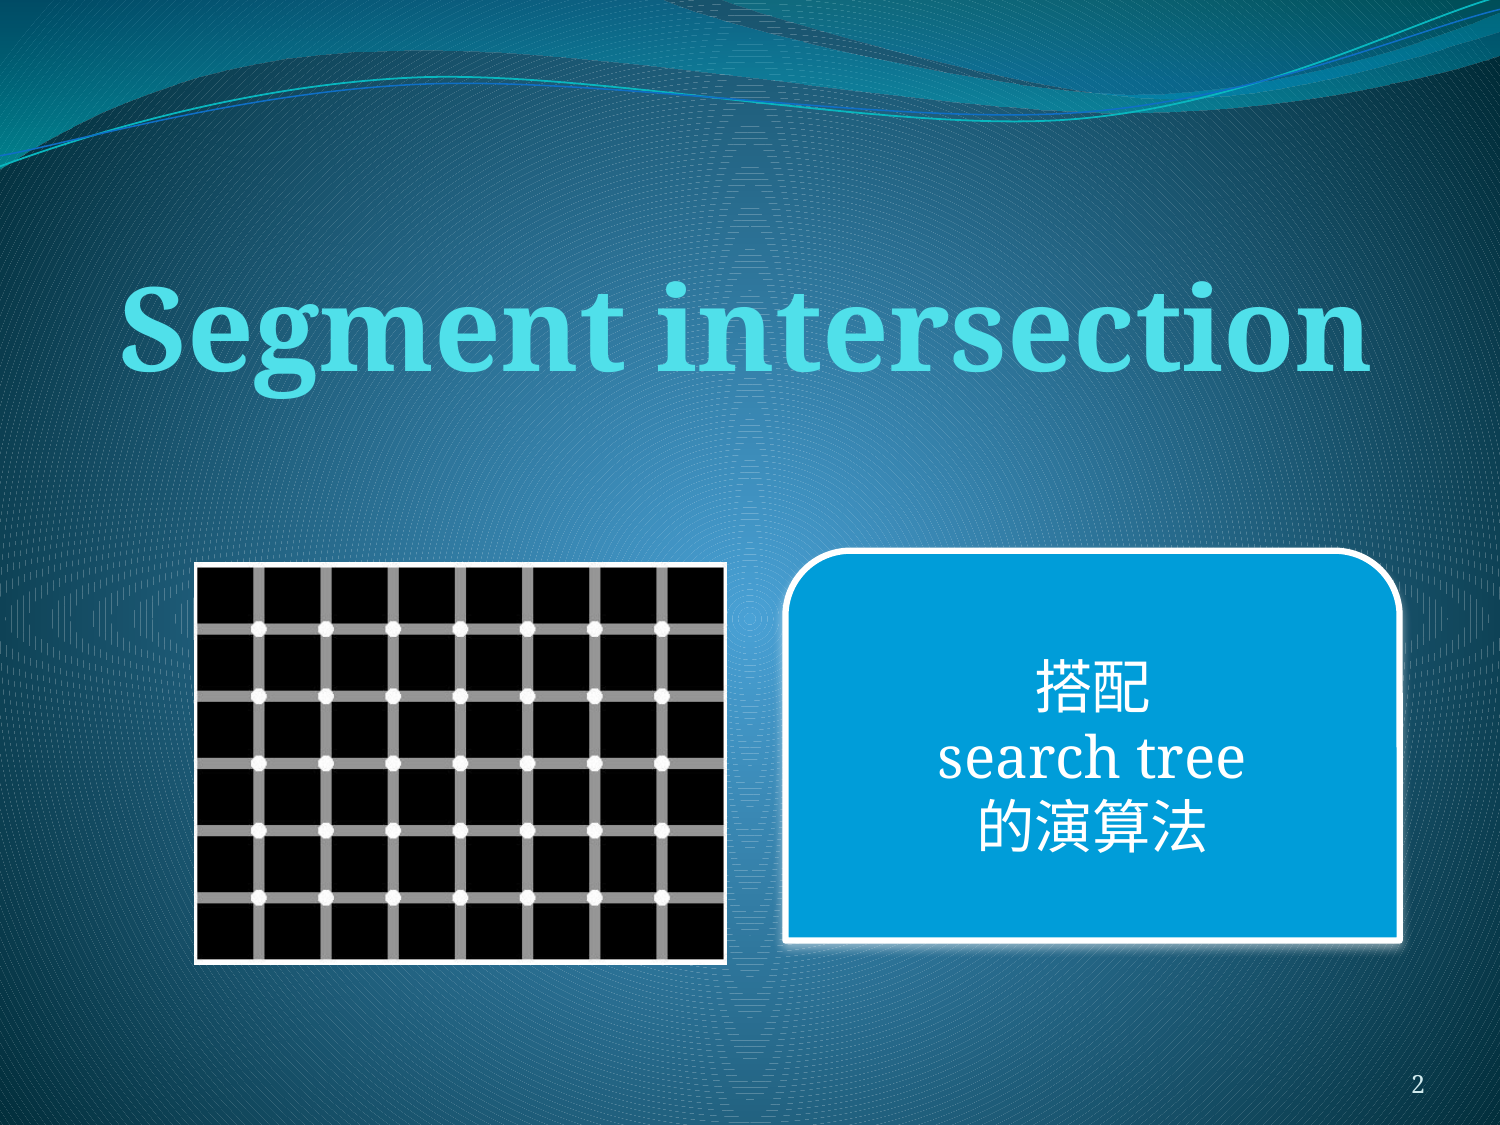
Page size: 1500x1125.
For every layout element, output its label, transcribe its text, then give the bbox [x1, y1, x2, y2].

picture [194, 562, 727, 965]
slide_number 2 [1299, 1042, 1425, 1103]
text_box 搭配 search tree 的演算法 [782, 547, 1403, 944]
title Segment intersection [88, 184, 1377, 395]
